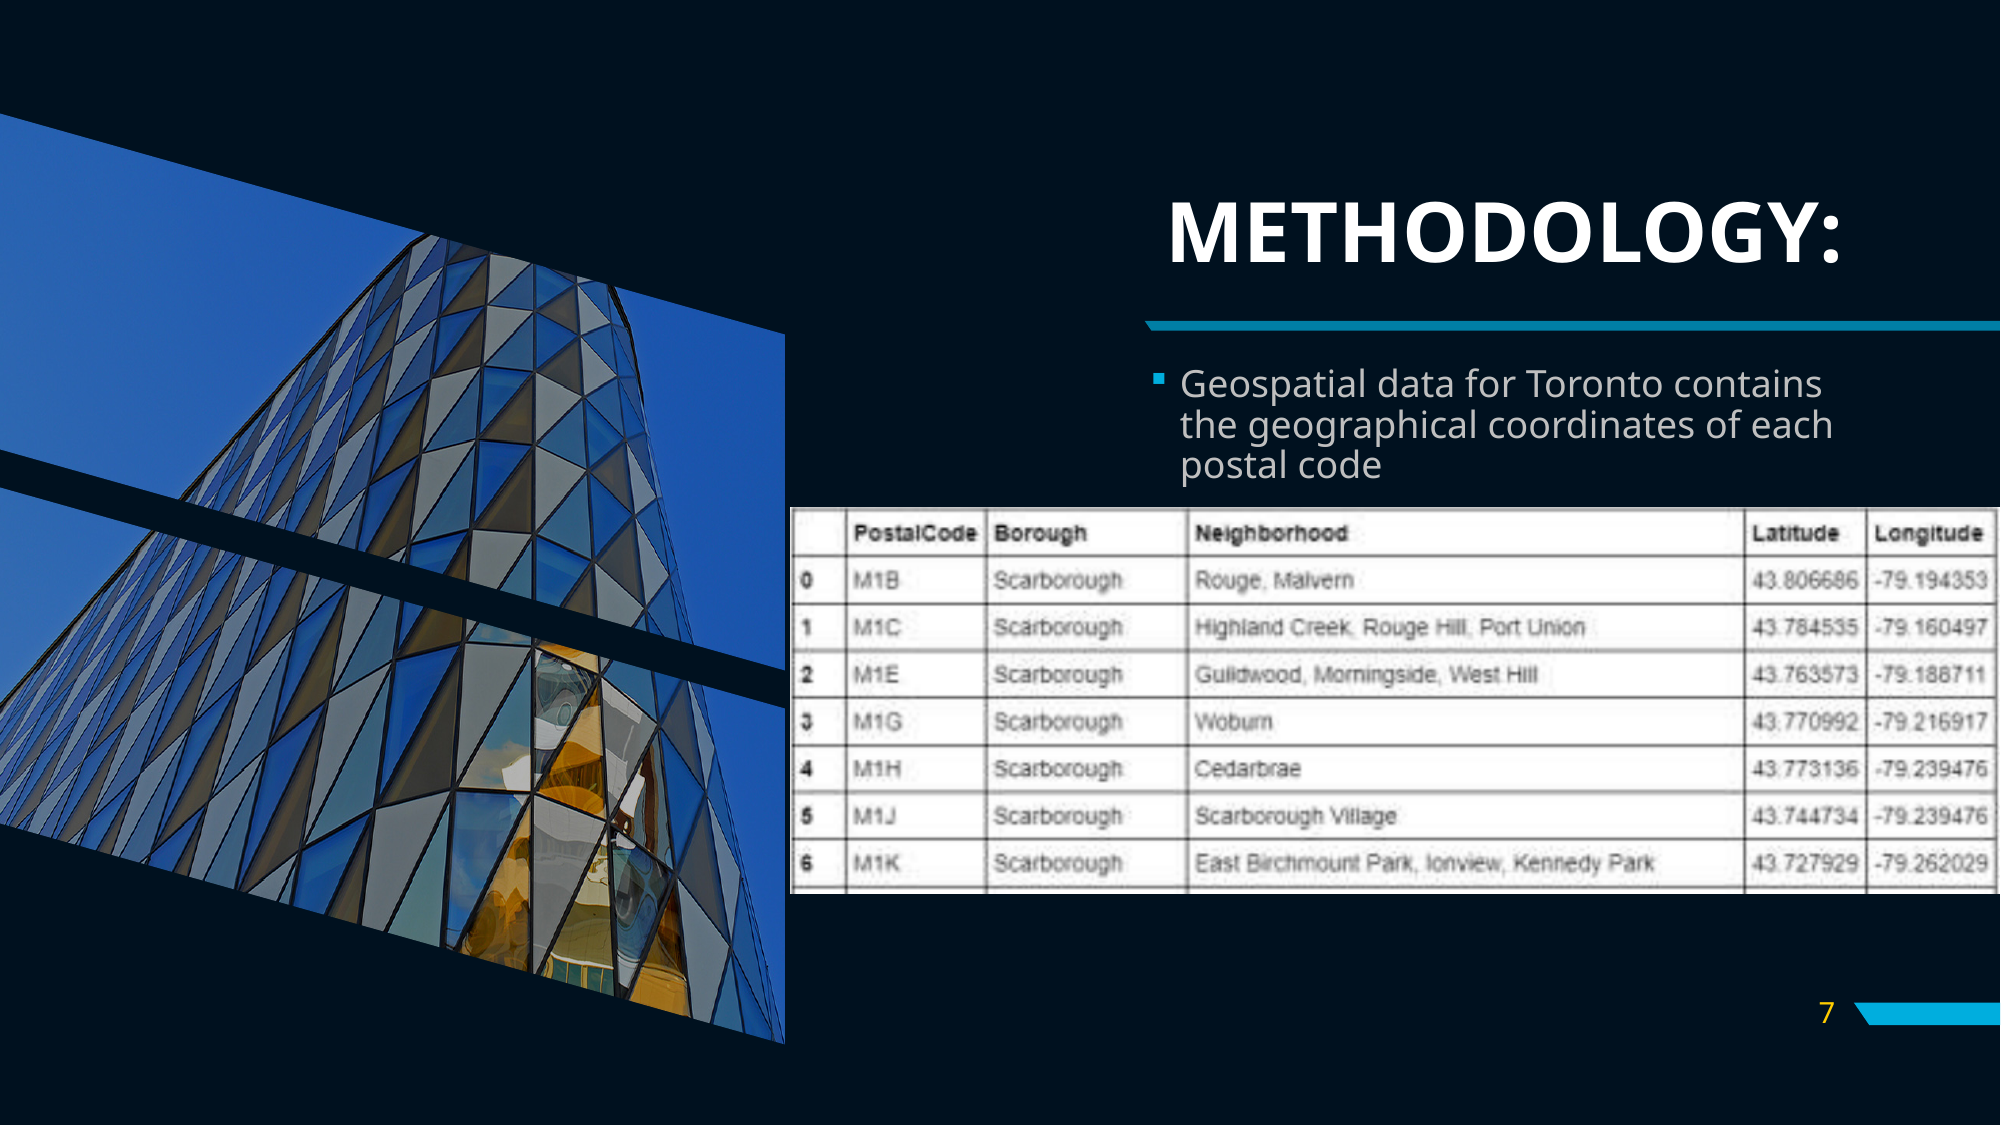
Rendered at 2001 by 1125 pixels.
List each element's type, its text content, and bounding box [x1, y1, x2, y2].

list Geospatial data for Toronto contains the geographical coordinates of each postal code [1150, 358, 1876, 449]
title METHODOLOGY: [1150, 171, 1980, 300]
picture [0, 113, 785, 1045]
picture [790, 507, 2000, 894]
slide_number 7 [1760, 984, 1851, 1045]
